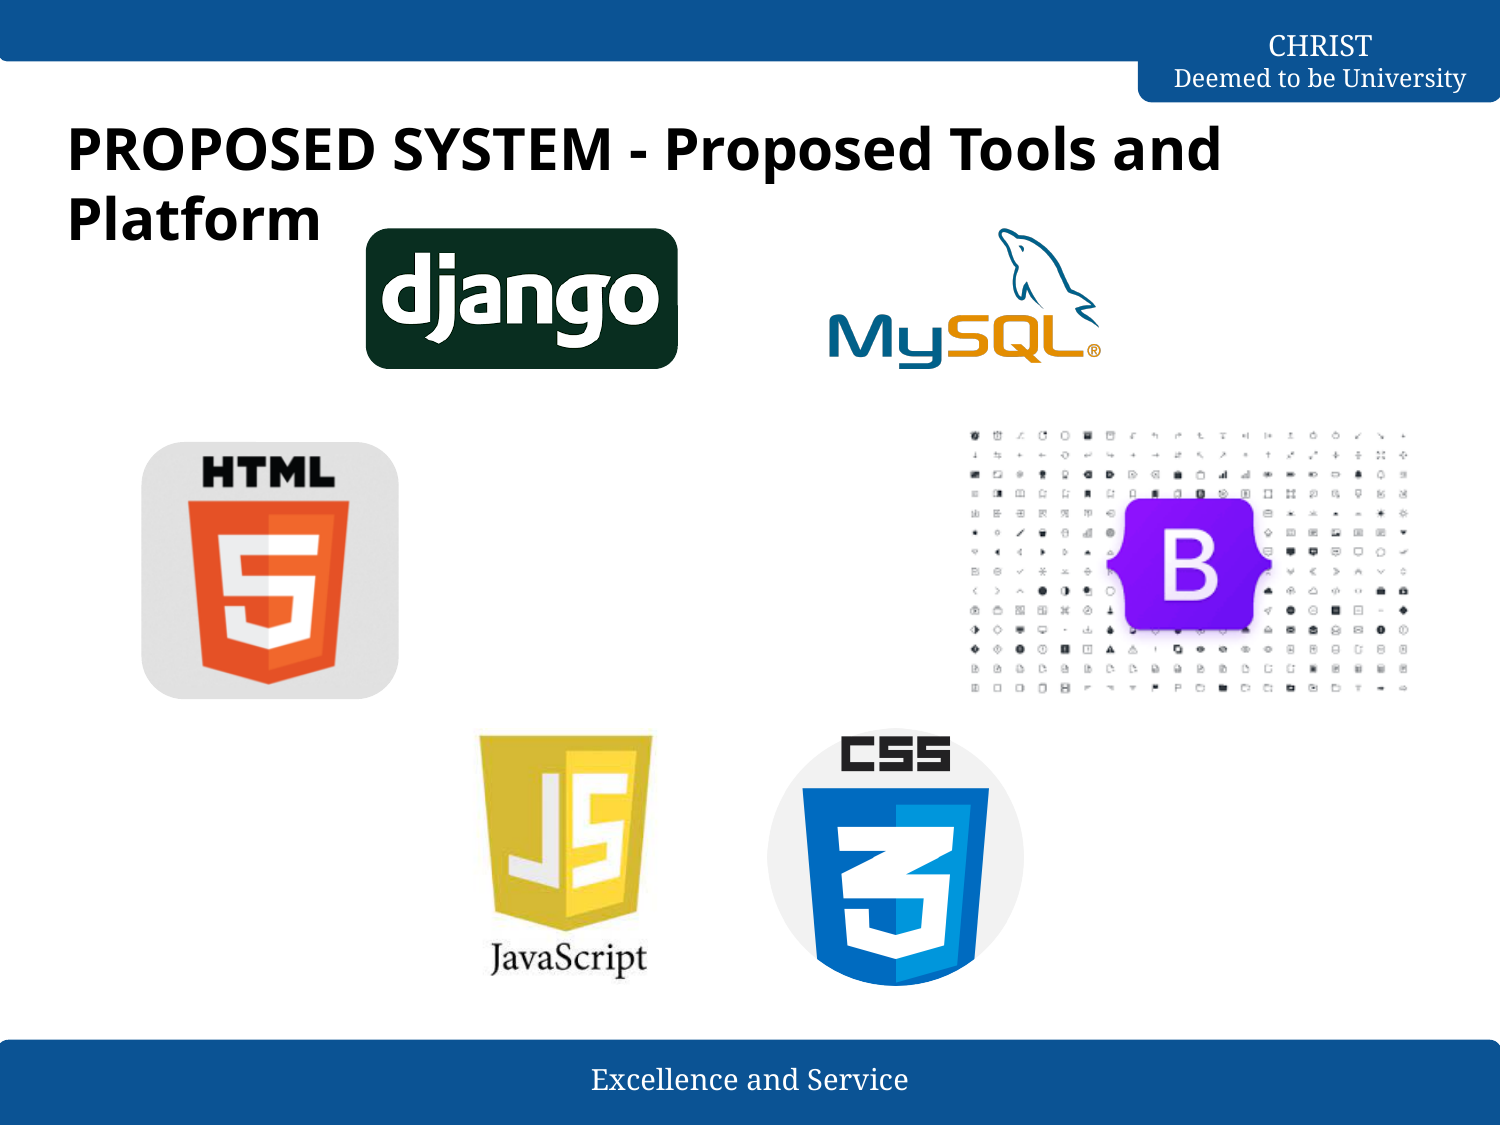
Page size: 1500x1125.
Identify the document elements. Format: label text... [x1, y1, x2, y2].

picture [828, 228, 1101, 370]
picture [141, 441, 399, 700]
picture [436, 728, 695, 987]
title PROPOSED SYSTEM - Proposed Tools and Platform [51, 97, 1449, 223]
picture [964, 425, 1416, 700]
picture [365, 228, 678, 370]
picture [766, 728, 1025, 986]
